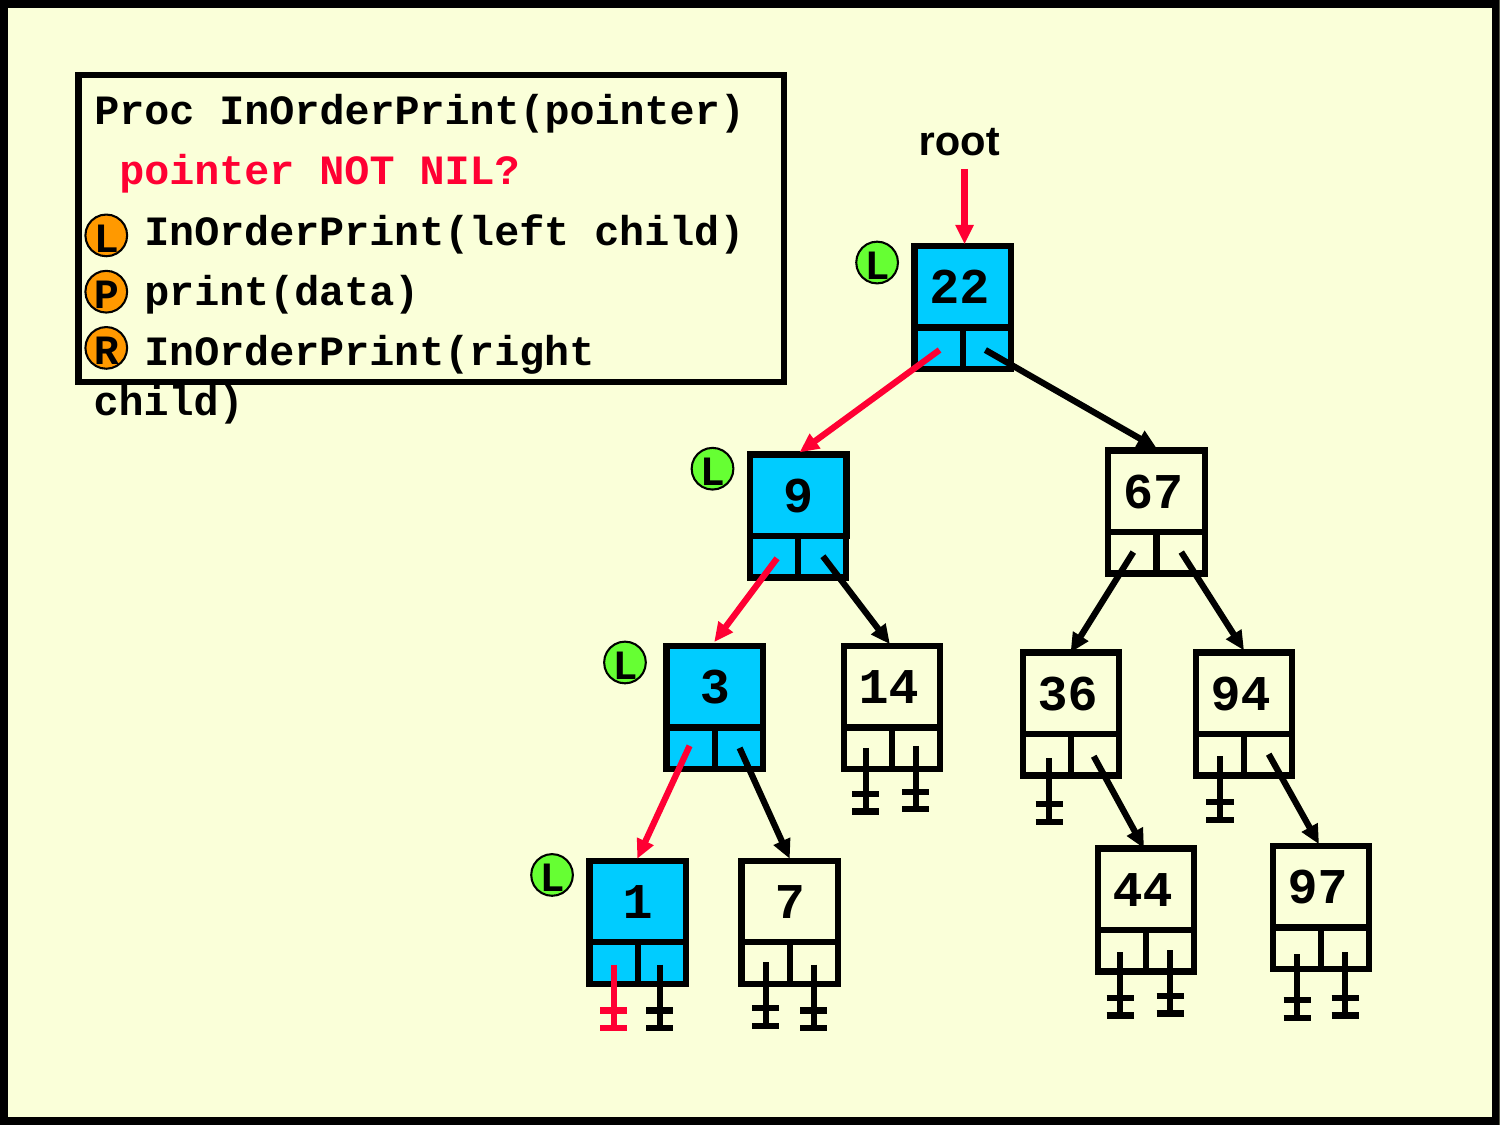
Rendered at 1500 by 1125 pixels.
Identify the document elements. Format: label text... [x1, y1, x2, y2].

text_box [714, 578, 763, 642]
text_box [741, 860, 838, 984]
text_box Proc InOrderPrint(pointer) pointer NOT NIL? InOrderPrint(left child) print(data) InOrderPrint(right child) [78, 75, 784, 382]
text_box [914, 246, 1011, 370]
text_box [749, 770, 791, 859]
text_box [852, 747, 880, 815]
text_box R [85, 327, 128, 369]
text_box L [691, 447, 734, 490]
text_box [1195, 574, 1244, 651]
text_box [1011, 364, 1157, 448]
text_box [1104, 776, 1144, 848]
text_box L [531, 854, 573, 896]
text_box [1070, 574, 1120, 652]
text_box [1108, 450, 1205, 574]
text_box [1206, 756, 1234, 823]
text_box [589, 860, 686, 984]
text_box P [85, 270, 128, 313]
text_box [958, 168, 971, 244]
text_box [1097, 848, 1195, 972]
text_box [666, 646, 763, 770]
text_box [600, 964, 628, 1032]
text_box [1022, 652, 1120, 776]
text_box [1035, 758, 1063, 825]
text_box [752, 962, 780, 1030]
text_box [843, 646, 941, 770]
text_box [1280, 776, 1319, 844]
text_box root [903, 106, 1015, 172]
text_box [1283, 954, 1311, 1021]
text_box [1106, 952, 1134, 1019]
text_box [800, 964, 828, 1032]
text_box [646, 964, 674, 1032]
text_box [902, 745, 930, 813]
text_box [1272, 846, 1370, 970]
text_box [1195, 652, 1293, 776]
text_box [637, 770, 679, 859]
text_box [1331, 952, 1359, 1019]
text_box L [604, 641, 646, 684]
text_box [749, 454, 847, 578]
text_box [799, 368, 914, 453]
text_box L [85, 214, 128, 257]
text_box L [856, 241, 898, 284]
text_box [839, 578, 890, 644]
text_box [1156, 949, 1184, 1017]
